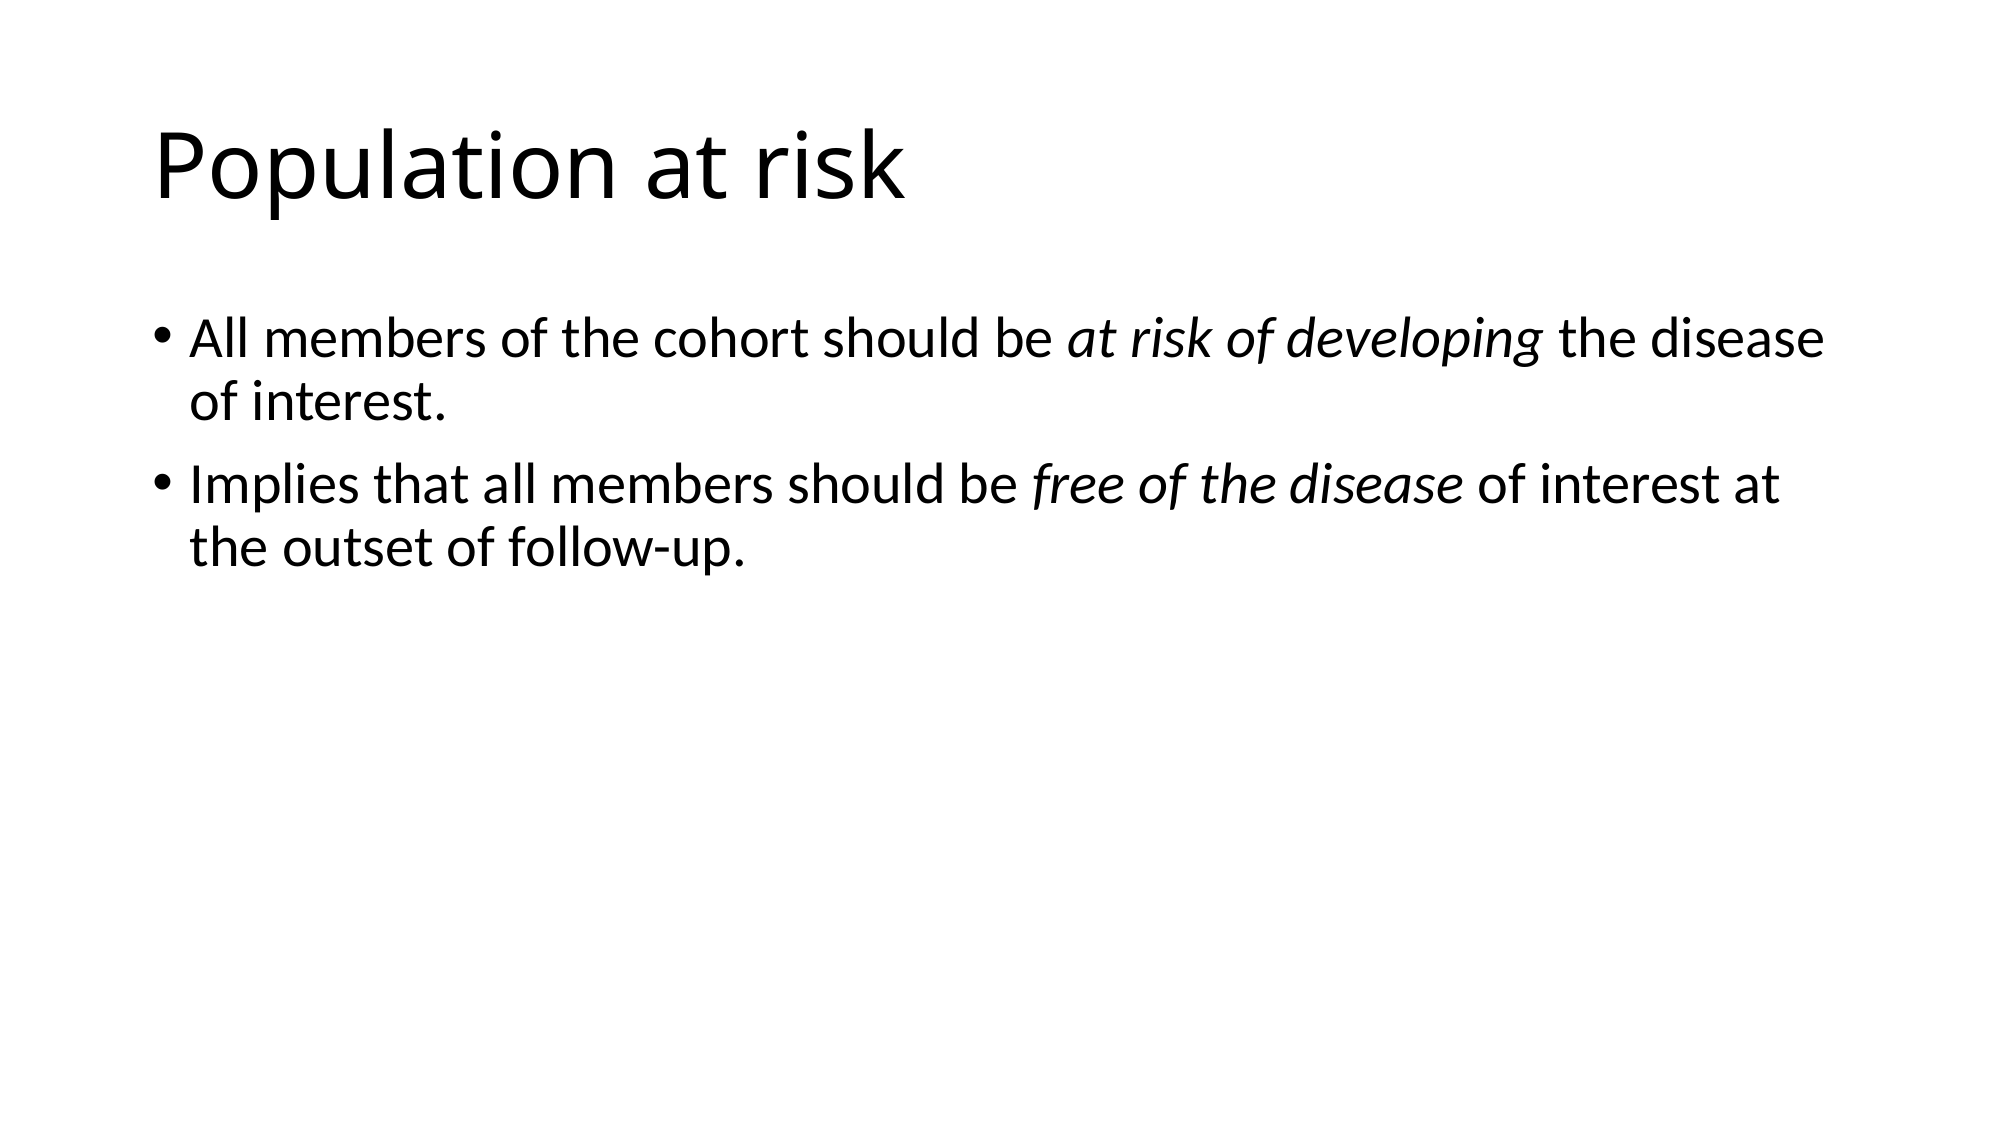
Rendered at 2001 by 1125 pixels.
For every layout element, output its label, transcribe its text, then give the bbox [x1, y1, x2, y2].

title Population at risk [137, 59, 1863, 278]
list All members of the cohort should be at risk of developing the disease of interest. Implies that all members should be free of the disease of interest at the outset of follow-up. [137, 299, 1863, 1014]
